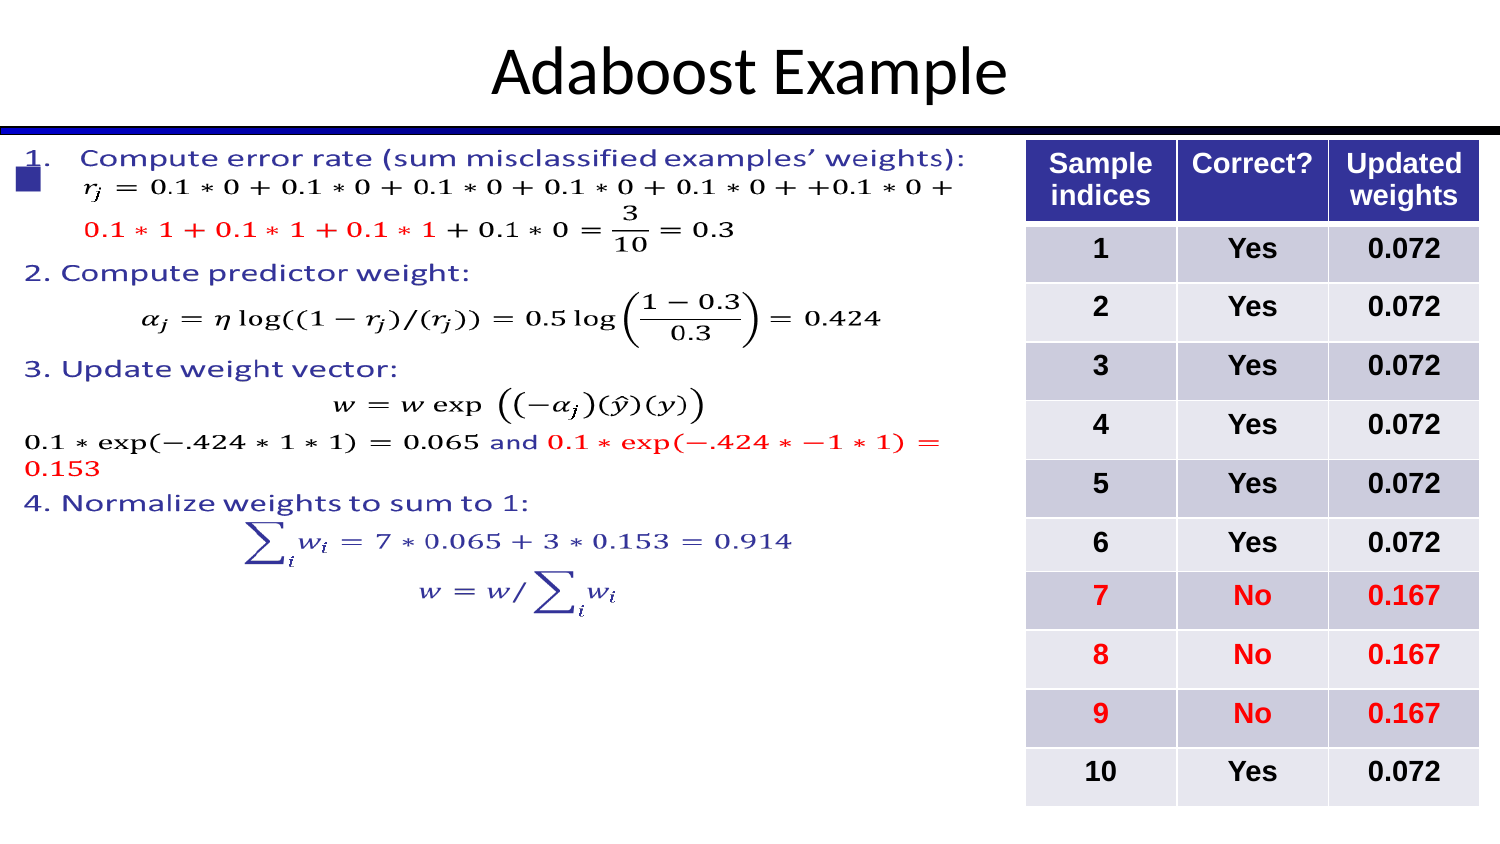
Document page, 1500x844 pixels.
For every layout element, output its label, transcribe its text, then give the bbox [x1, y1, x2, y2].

table_cell 0.167 [1329, 631, 1479, 688]
table_cell 8 [1026, 631, 1176, 688]
table_header Updated weights [1329, 140, 1479, 221]
table_cell 6 [1026, 519, 1176, 571]
table_header Sample indices [1026, 140, 1176, 221]
table_cell Yes [1178, 460, 1328, 517]
table_cell Yes [1178, 227, 1328, 282]
title Adaboost Example [0, 0, 1500, 138]
table_cell 0.072 [1329, 227, 1479, 282]
table_cell 2 [1026, 284, 1176, 341]
table_cell No [1178, 690, 1328, 747]
table_cell 0.072 [1329, 519, 1479, 571]
table_cell Yes [1178, 284, 1328, 341]
table_cell 0.072 [1329, 401, 1479, 459]
table_cell 0.167 [1329, 572, 1479, 629]
table_header Correct? [1178, 140, 1328, 221]
table_cell 0.072 [1329, 284, 1479, 341]
table_cell 0.072 [1329, 460, 1479, 517]
table_cell 7 [1026, 572, 1176, 629]
table_cell 0.072 [1329, 749, 1479, 806]
table_cell Yes [1178, 749, 1328, 806]
table_cell 10 [1026, 749, 1176, 806]
list [0, 134, 1025, 760]
table_cell Yes [1178, 343, 1328, 400]
table_cell 5 [1026, 460, 1176, 517]
table_cell 0.072 [1329, 343, 1479, 400]
table_cell 3 [1026, 343, 1176, 400]
table_cell 9 [1026, 690, 1176, 747]
table_cell 4 [1026, 401, 1176, 459]
table_cell No [1178, 572, 1328, 629]
table_cell 1 [1026, 227, 1176, 282]
table_cell Yes [1178, 519, 1328, 571]
table_cell Yes [1178, 401, 1328, 459]
table_cell 0.167 [1329, 690, 1479, 747]
table_cell No [1178, 631, 1328, 688]
